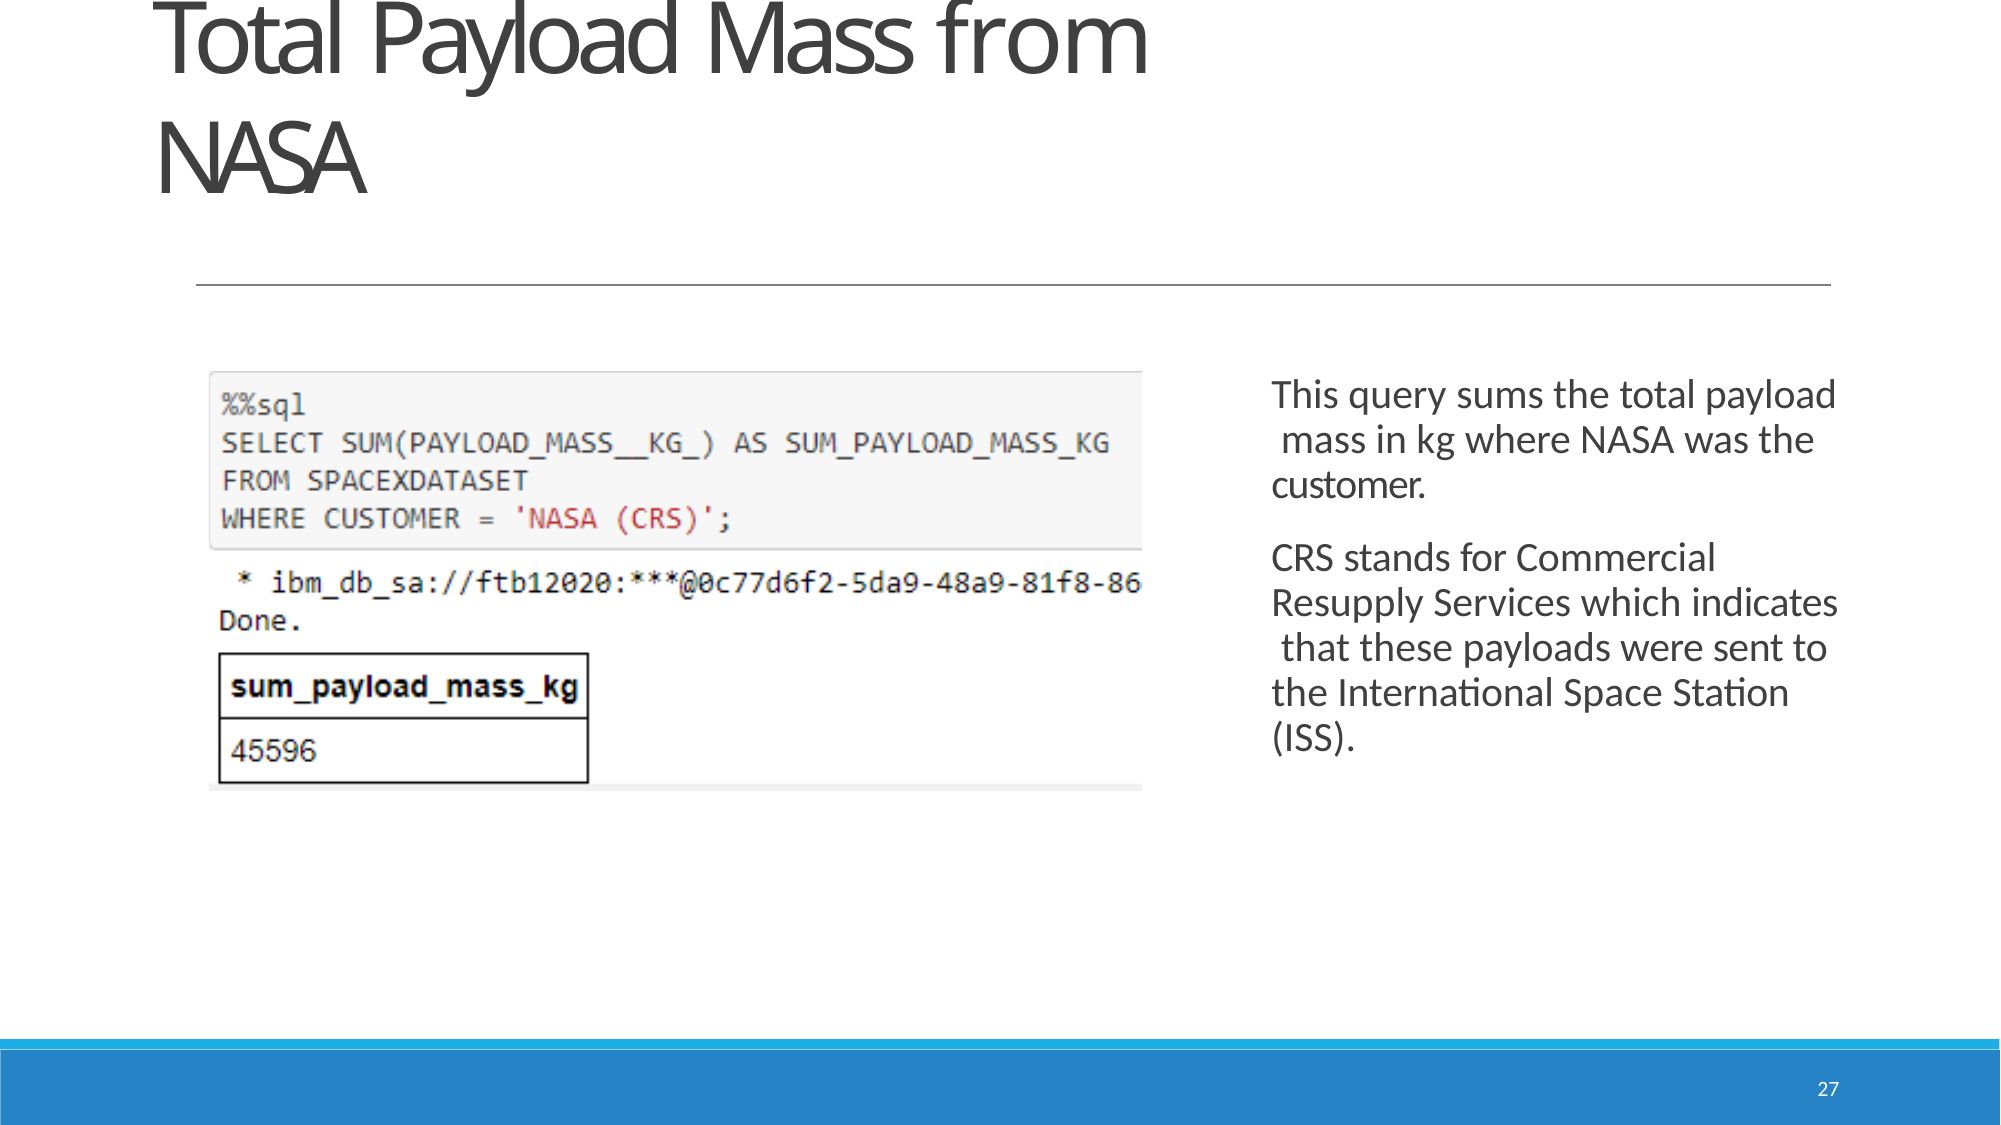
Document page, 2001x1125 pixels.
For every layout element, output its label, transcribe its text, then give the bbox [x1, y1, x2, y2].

title Total Payload Mass from NASA [150, 0, 1322, 214]
text_box This query sums the total payload mass in kg where NASA was the customer. CRS stands for Commercial Resupply Services which indicates that these payloads were sent to the International Space Station (ISS). [1269, 364, 1842, 761]
text_box [208, 371, 1142, 791]
slide_number 27 [1624, 763, 1840, 1125]
